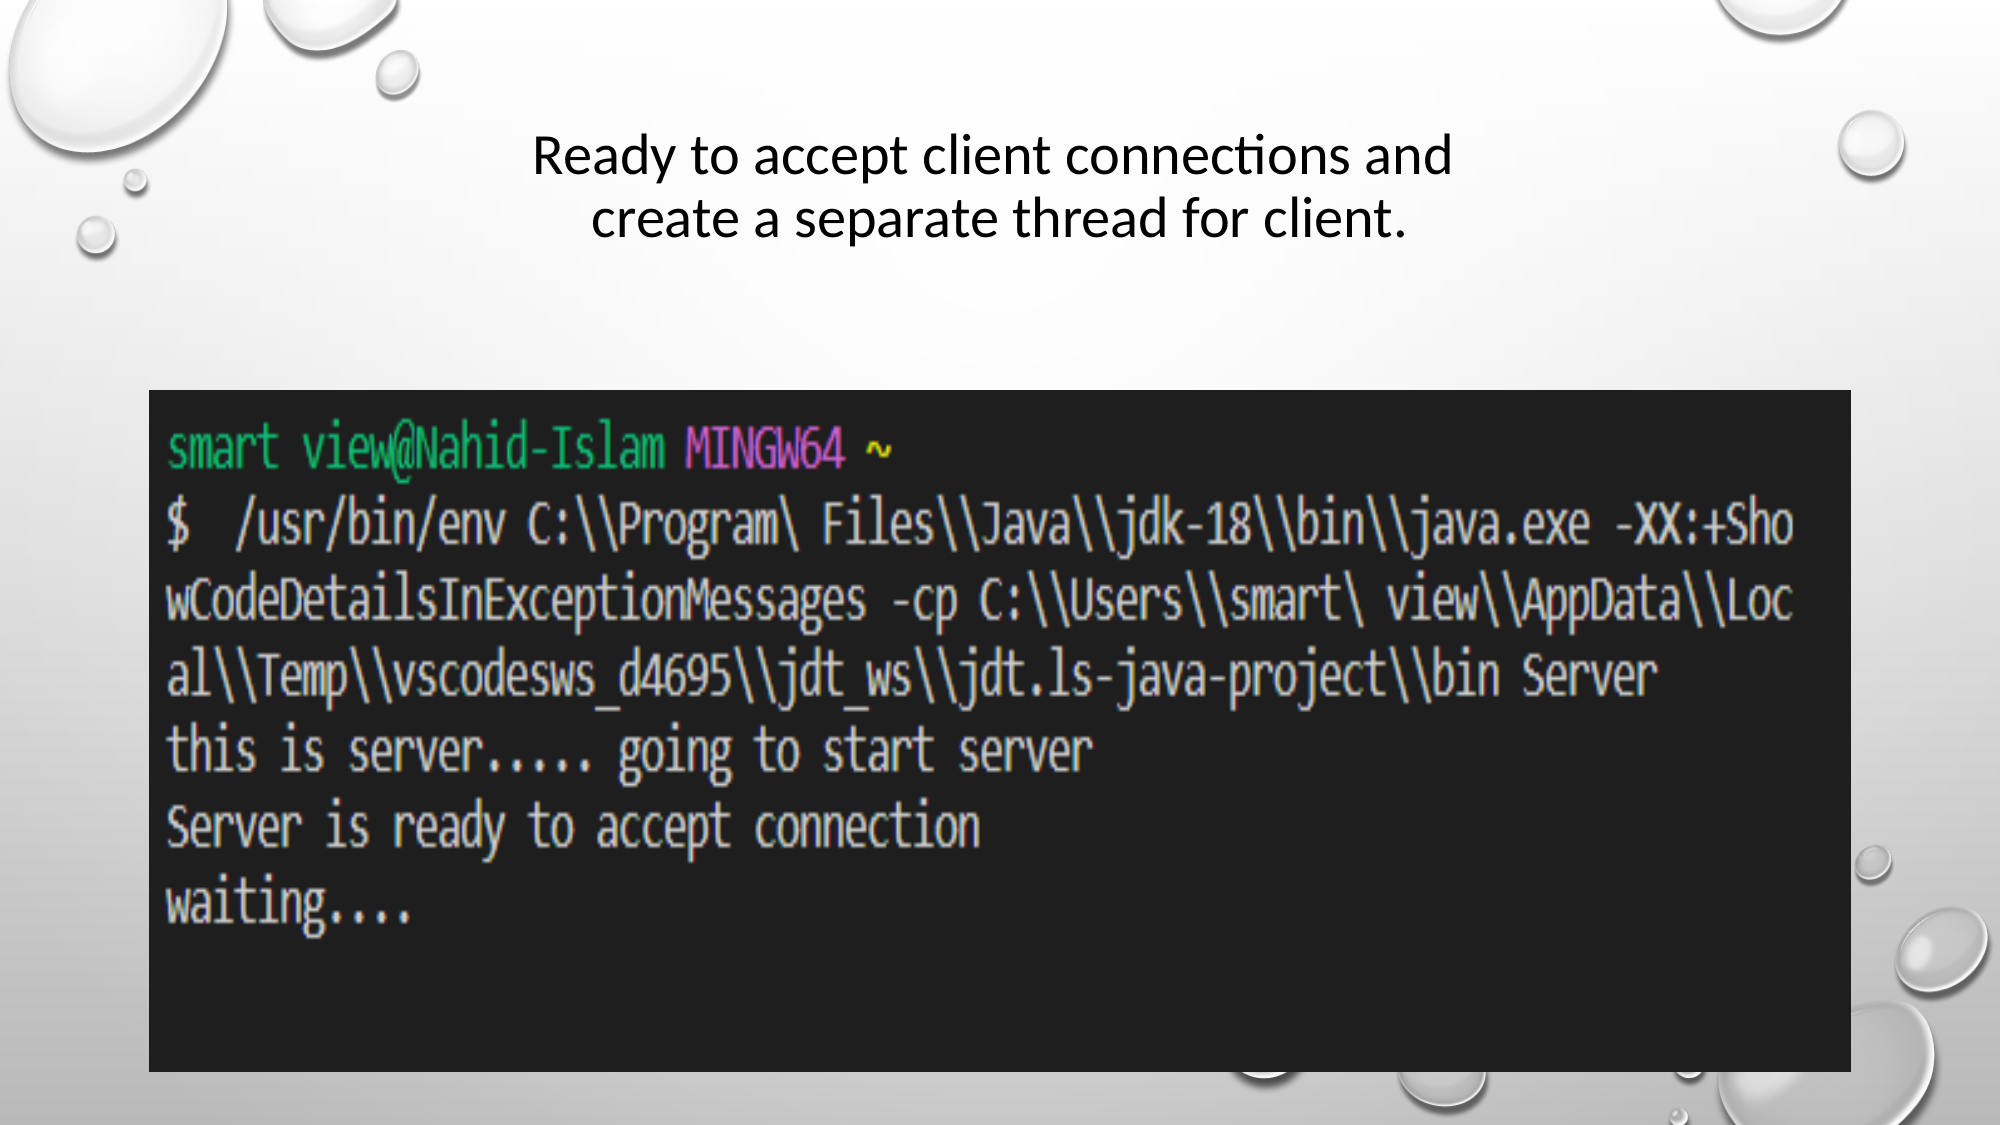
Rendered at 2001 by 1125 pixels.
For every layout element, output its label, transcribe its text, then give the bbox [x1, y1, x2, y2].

title Ready to accept client connections and create a separate thread for client. [149, 101, 1851, 364]
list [149, 390, 1851, 1072]
picture [0, 0, 2000, 1125]
